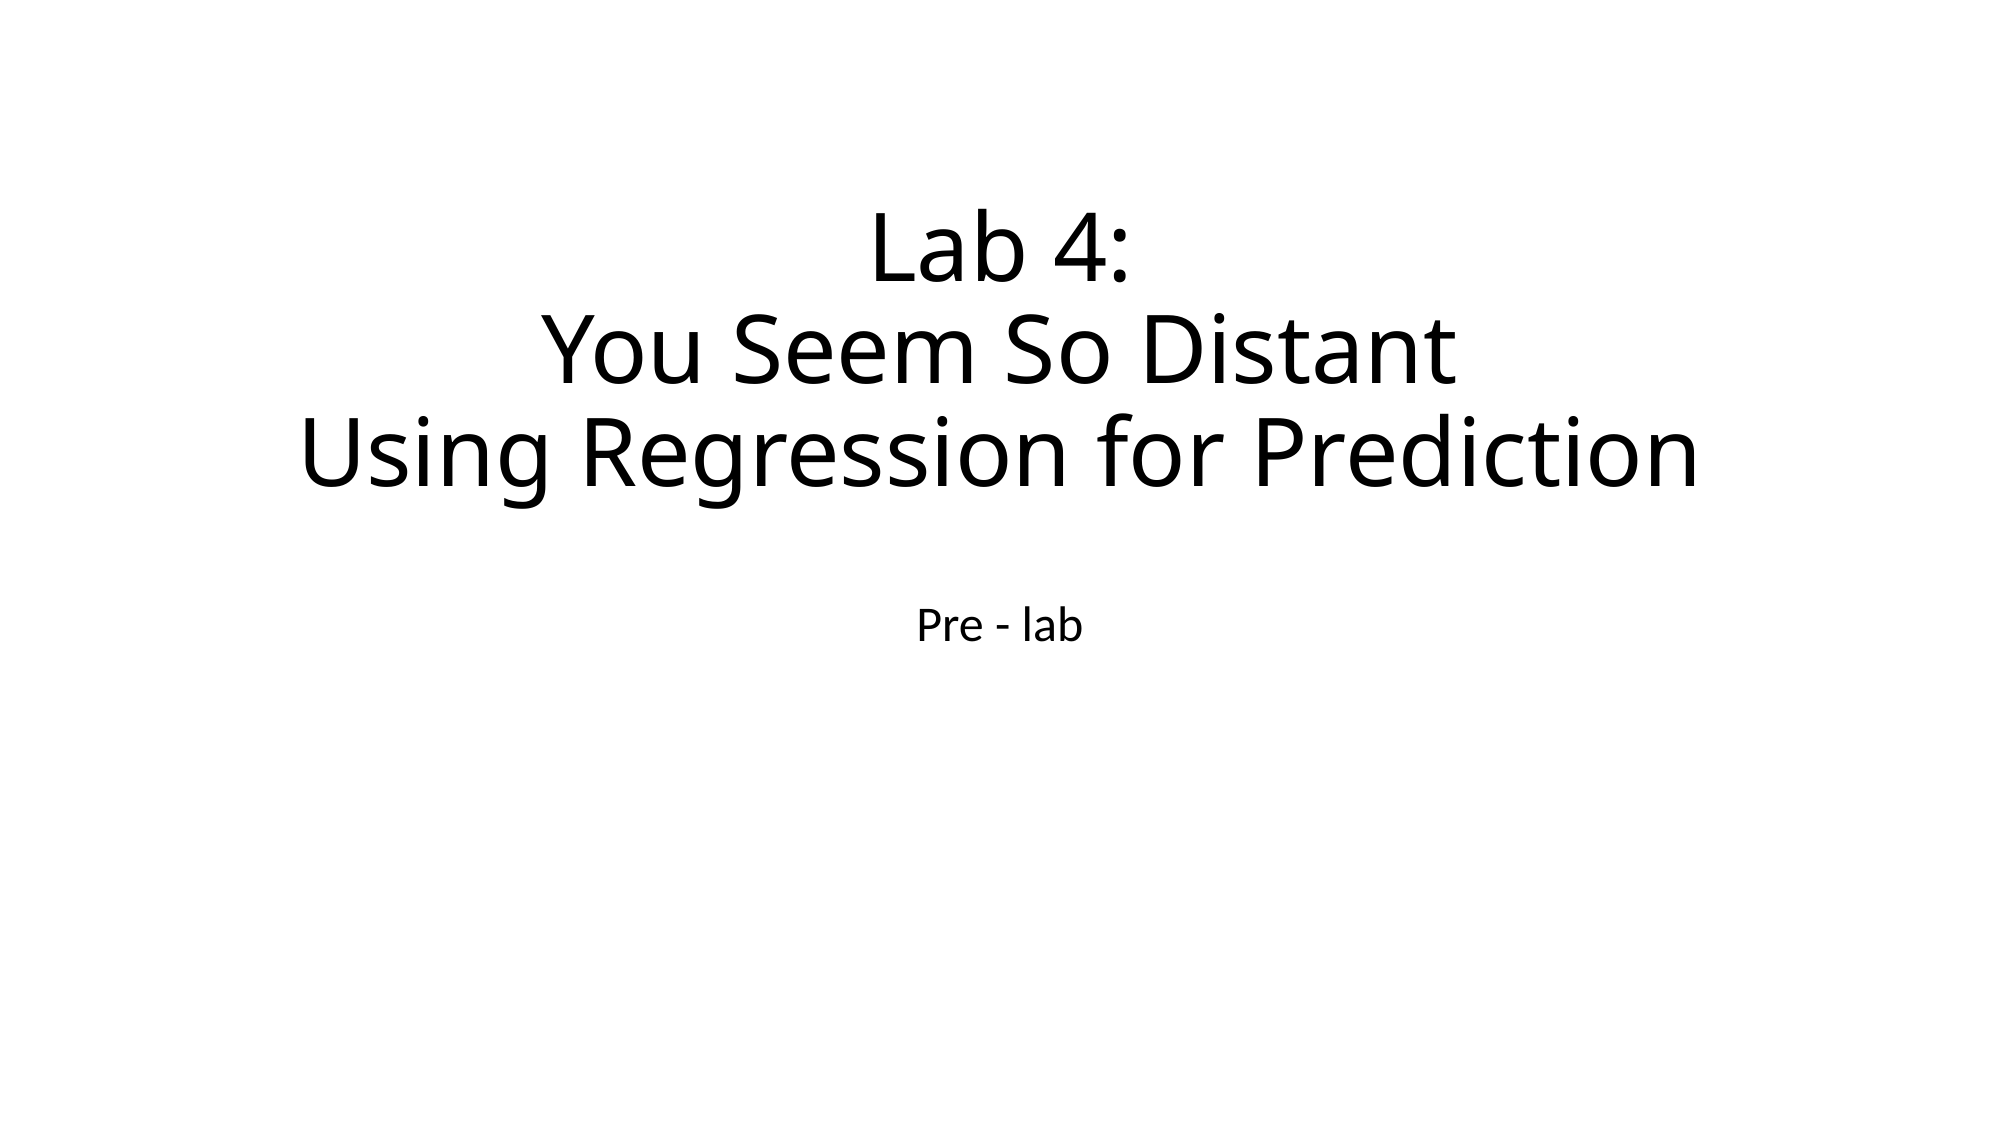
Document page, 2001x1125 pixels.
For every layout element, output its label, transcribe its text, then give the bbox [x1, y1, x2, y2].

subtitle Pre - lab [249, 590, 1750, 863]
title Lab 4: You Seem So Distant Using Regression for Prediction [249, 122, 1750, 515]
